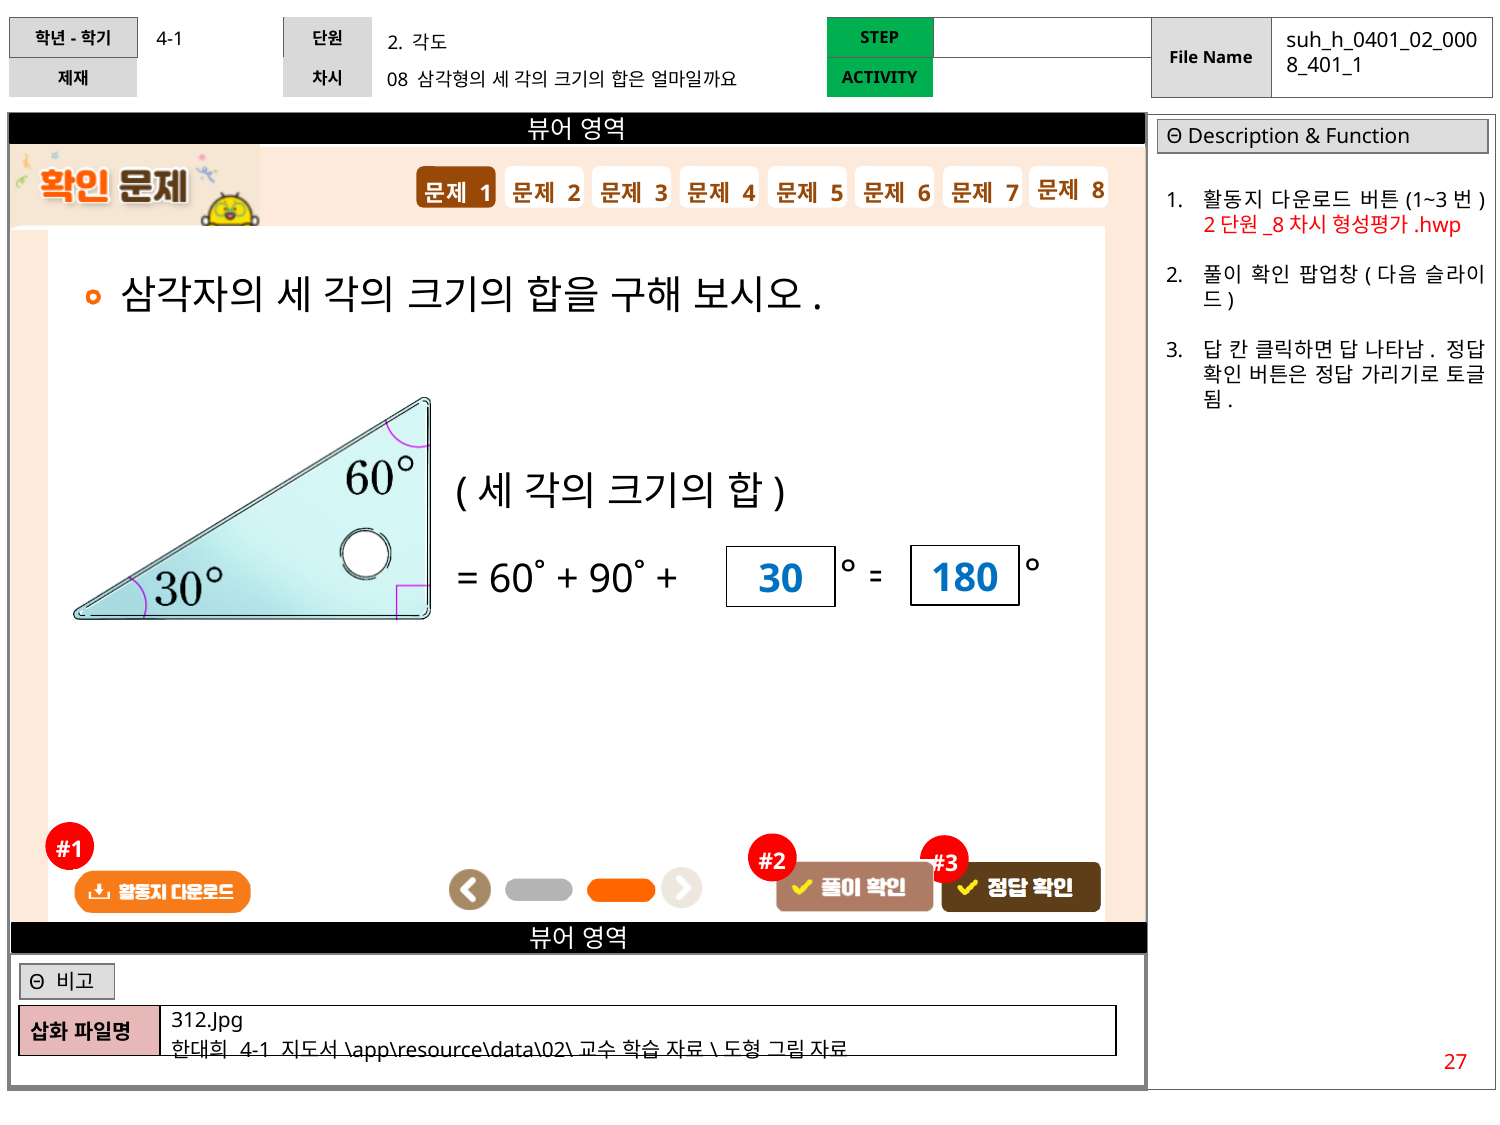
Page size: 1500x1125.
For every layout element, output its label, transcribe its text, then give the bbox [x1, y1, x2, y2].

picture [73, 869, 252, 913]
text_box 08 삼각형의 세 각의 크기의 합은 얼마일까요 [372, 60, 821, 96]
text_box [910, 540, 1055, 606]
text_box 2. 각도 [372, 23, 828, 48]
text_box 문제 3 [608, 157, 695, 214]
text_box 활동지 다운로드 버튼(1~3번) 2단원_8차시 형성평가.hwp 풀이 확인 팝업창(다음 슬라이드) 답 칸 클릭하면 답 나타남. 정답 확인 버튼은 정답 가리기로 토글 됨. [1151, 179, 1500, 444]
text_box (세 각의 크기의 합) [441, 458, 843, 521]
table_header 312.Jpg 한대희 4-1 지도서\app\resource\data\02\교수 학습 자료\도형 그림 자료 [161, 1006, 1115, 1055]
text_box #3 [918, 833, 971, 860]
text_box suh_h_0401_02_0008_401_1 [1271, 18, 1500, 84]
picture [909, 541, 1058, 610]
text_box = [872, 543, 895, 606]
text_box #2 [745, 831, 799, 884]
text_box 문제 4 [695, 157, 783, 214]
picture [10, 144, 260, 230]
text_box 문제 5 [783, 157, 871, 214]
text_box 문제 2 [520, 157, 608, 214]
text_box = 60˚ + 90˚ + [441, 545, 719, 608]
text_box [726, 541, 871, 607]
text_box 삼각자의 세 각의 크기의 합을 구해 보시오. [105, 263, 1109, 326]
text_box 문제 8 [1022, 154, 1132, 211]
picture [447, 867, 494, 913]
text_box 문제 7 [958, 157, 1046, 214]
table_header 삽화 파일명 [20, 1006, 159, 1055]
text_box 4-1 [141, 18, 284, 55]
picture [774, 858, 934, 913]
picture [940, 858, 1103, 913]
picture [73, 397, 431, 621]
text_box 문제 6 [871, 157, 958, 214]
picture [82, 285, 103, 307]
text_box #1 [43, 820, 97, 873]
text_box 문제 1 [410, 157, 520, 214]
picture [659, 865, 704, 910]
table_header Θ Description & Function [1158, 120, 1487, 152]
picture [724, 541, 857, 610]
picture [585, 876, 656, 904]
picture [501, 875, 574, 904]
